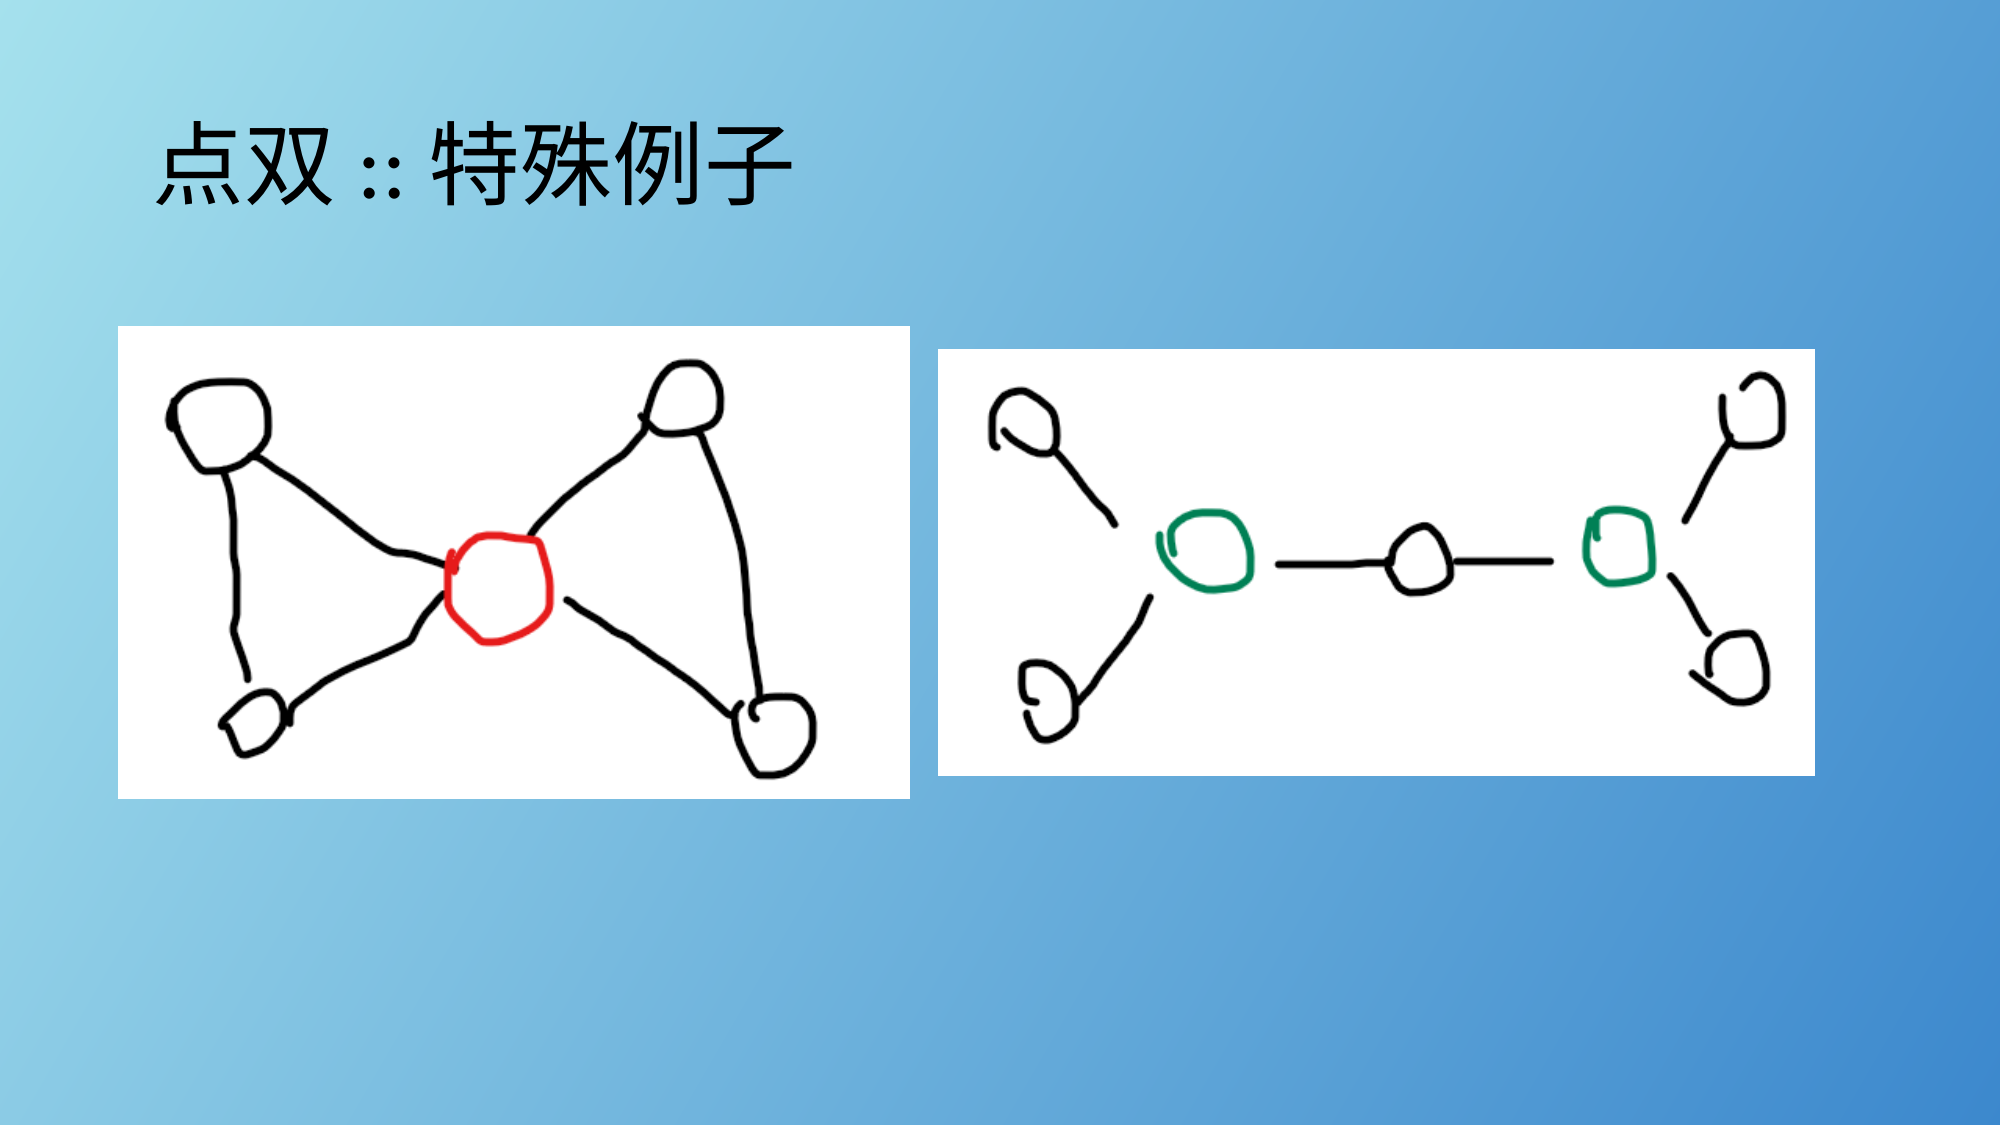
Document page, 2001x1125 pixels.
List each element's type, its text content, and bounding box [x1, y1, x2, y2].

picture [118, 326, 910, 799]
title 点双::特殊例子 [137, 59, 1863, 278]
picture [938, 349, 1815, 776]
